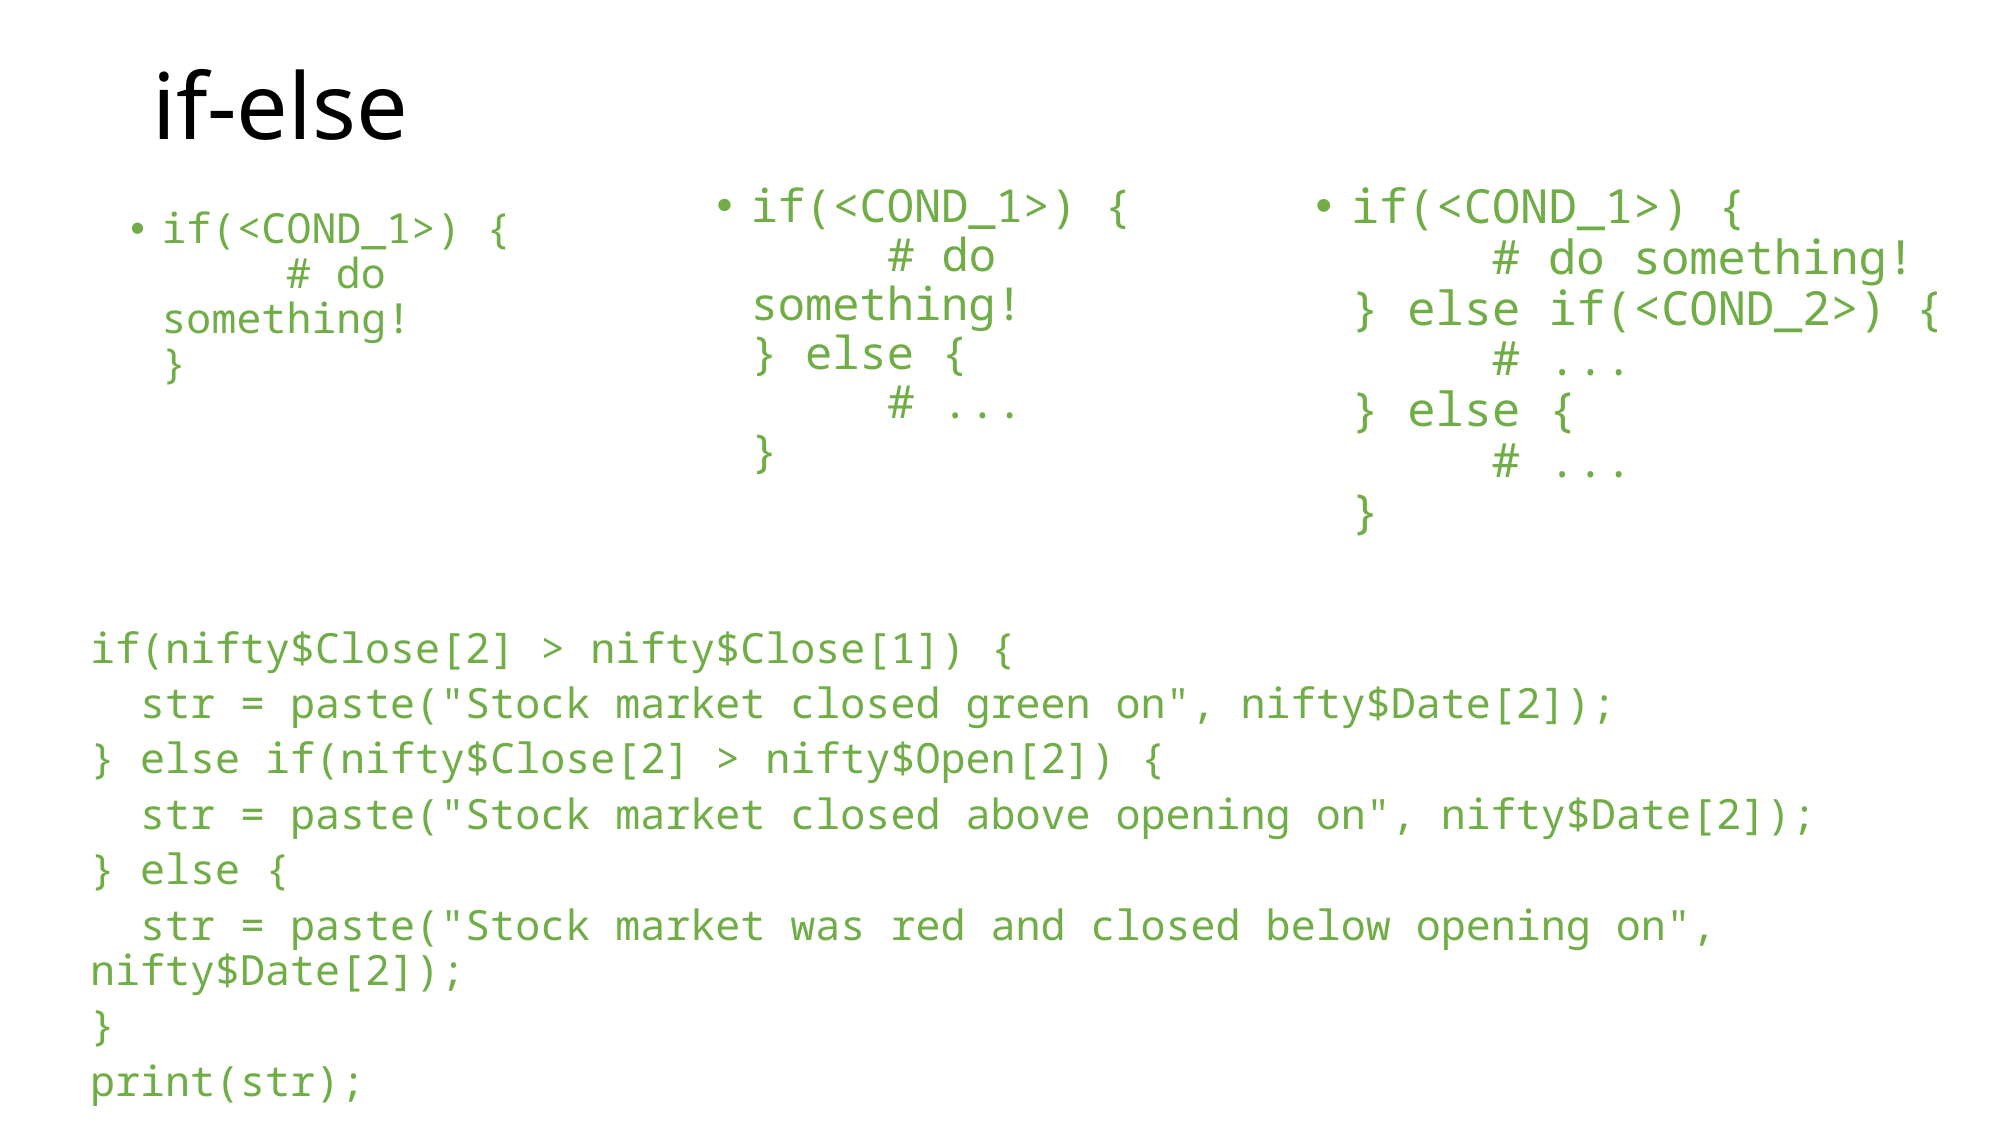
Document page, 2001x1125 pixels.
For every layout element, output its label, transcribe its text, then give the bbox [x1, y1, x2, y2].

title if-else [137, 43, 1863, 175]
list if(nifty$Close[2] > nifty$Close[1]) { str = paste("Stock market closed green on", nifty$Date[2]); } else if(nifty$Close[2] > nifty$Open[2]) { str = paste("Stock market closed above opening on", nifty$Date[2]); } else { str = paste("Stock market was red and closed below opening on", nifty$Date[2]); } print(str); [0, 619, 1971, 1063]
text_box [53, 175, 1971, 575]
